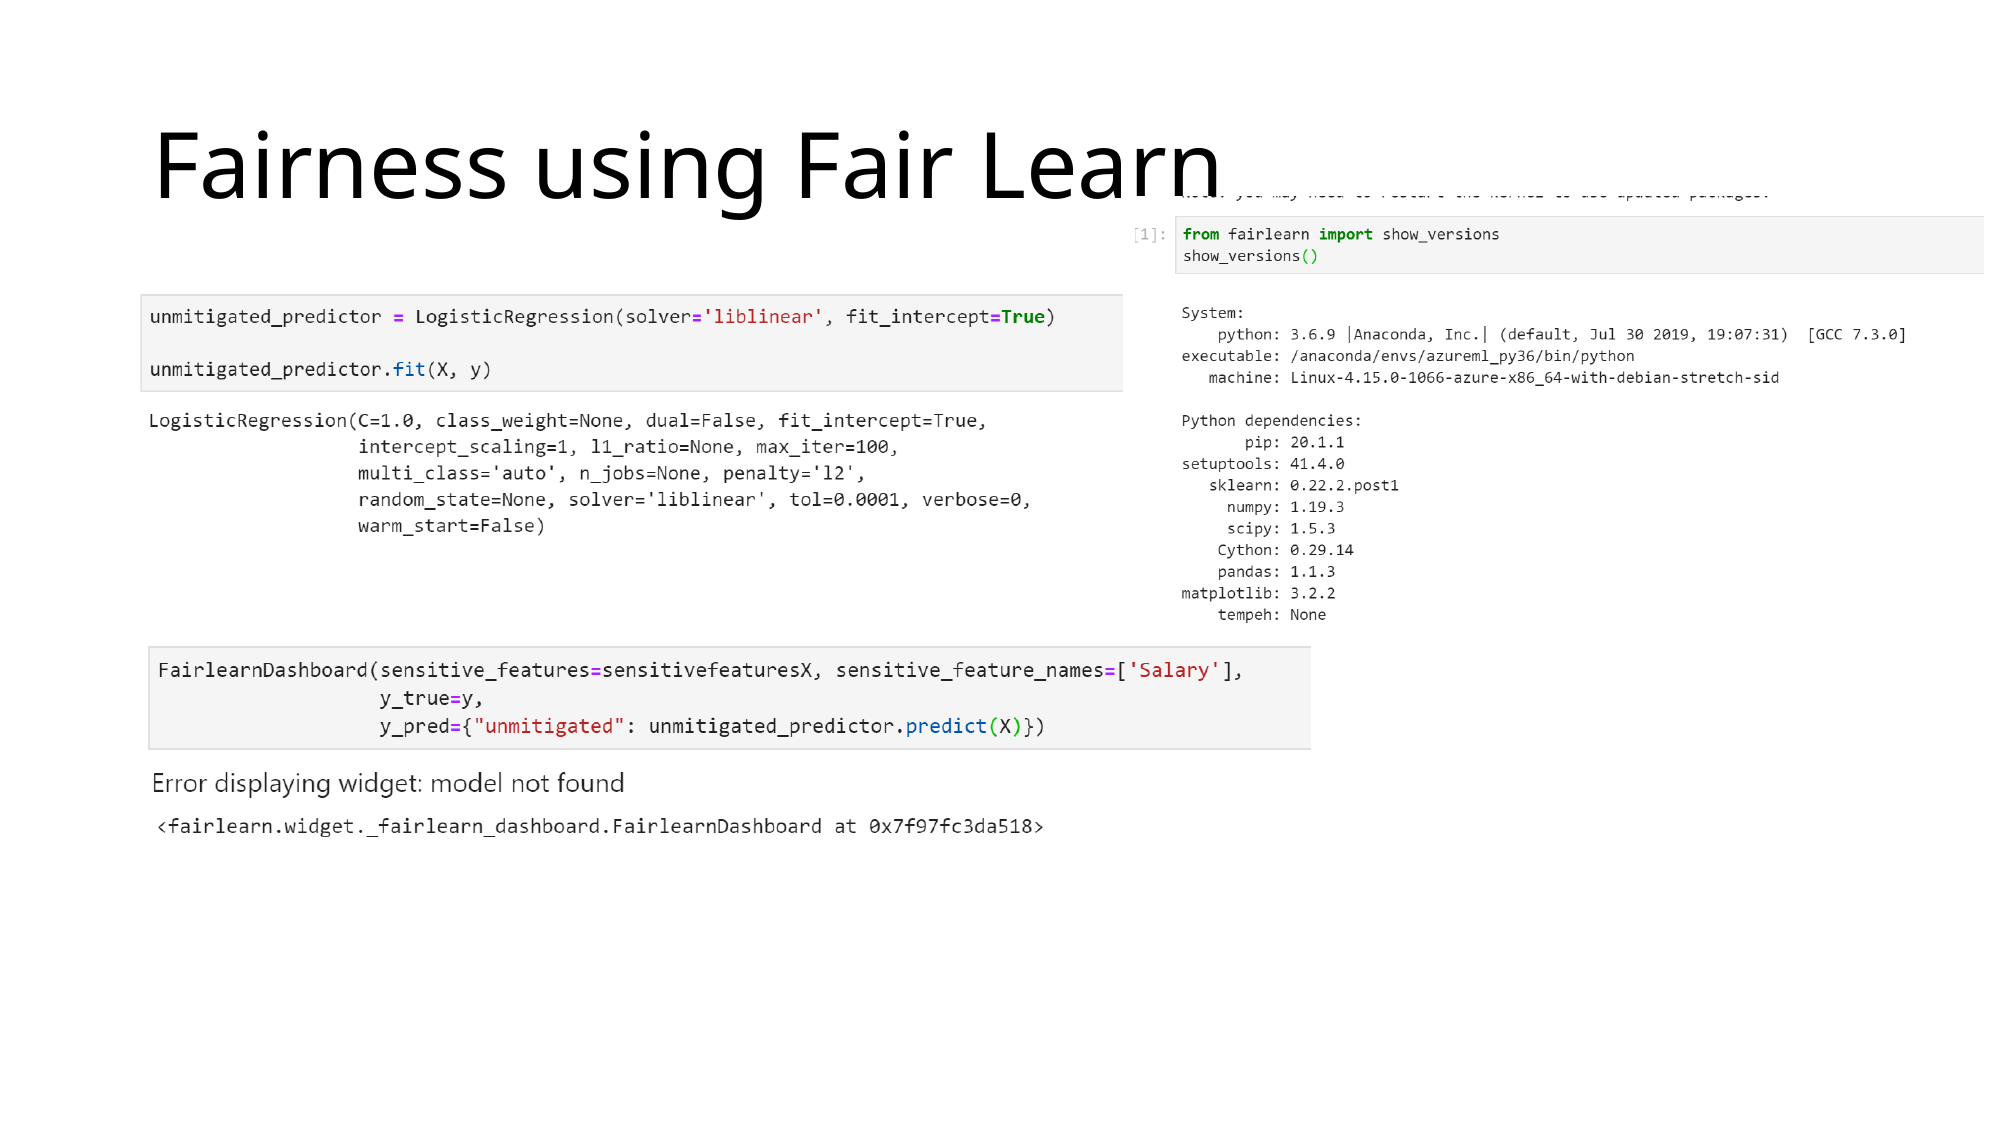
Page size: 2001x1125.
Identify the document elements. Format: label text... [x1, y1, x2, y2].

title Fairness using Fair Learn [137, 59, 1863, 278]
picture [137, 196, 1984, 855]
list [137, 287, 1123, 548]
